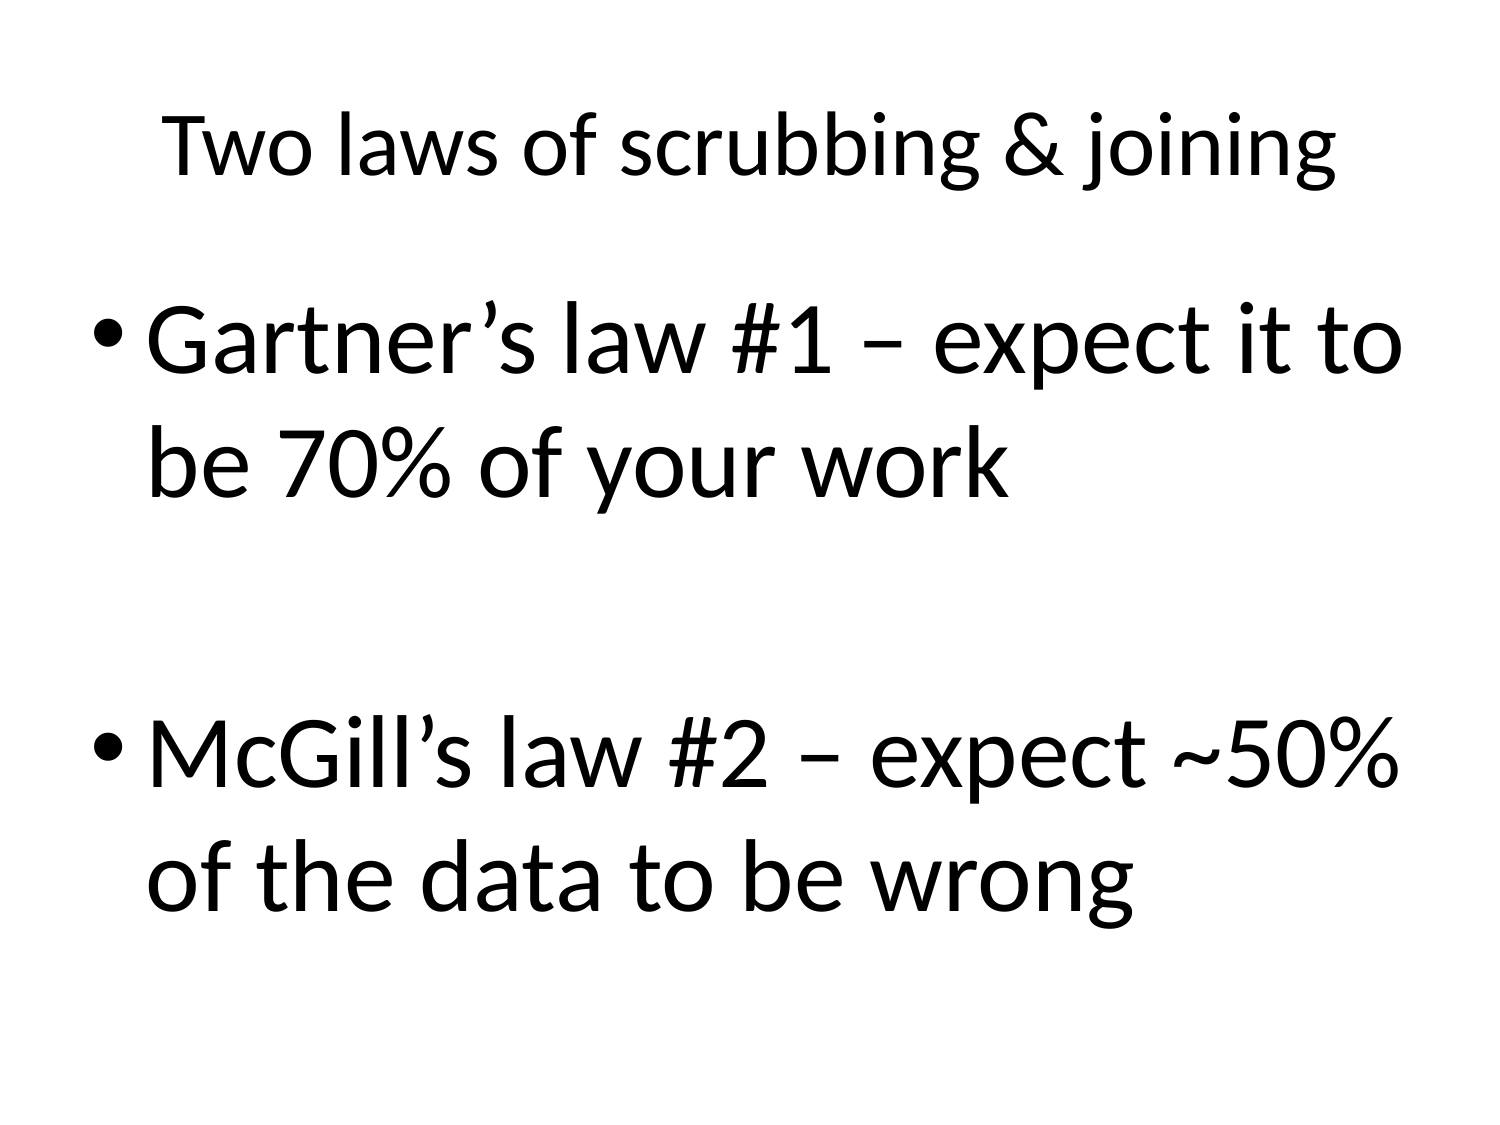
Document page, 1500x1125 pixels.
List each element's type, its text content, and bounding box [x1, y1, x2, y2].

title Two laws of scrubbing & joining [75, 45, 1425, 233]
list Gartner’s law #1 – expect it to be 70% of your work McGill’s law #2 – expect ~50% of the data to be wrong [75, 262, 1425, 1005]
